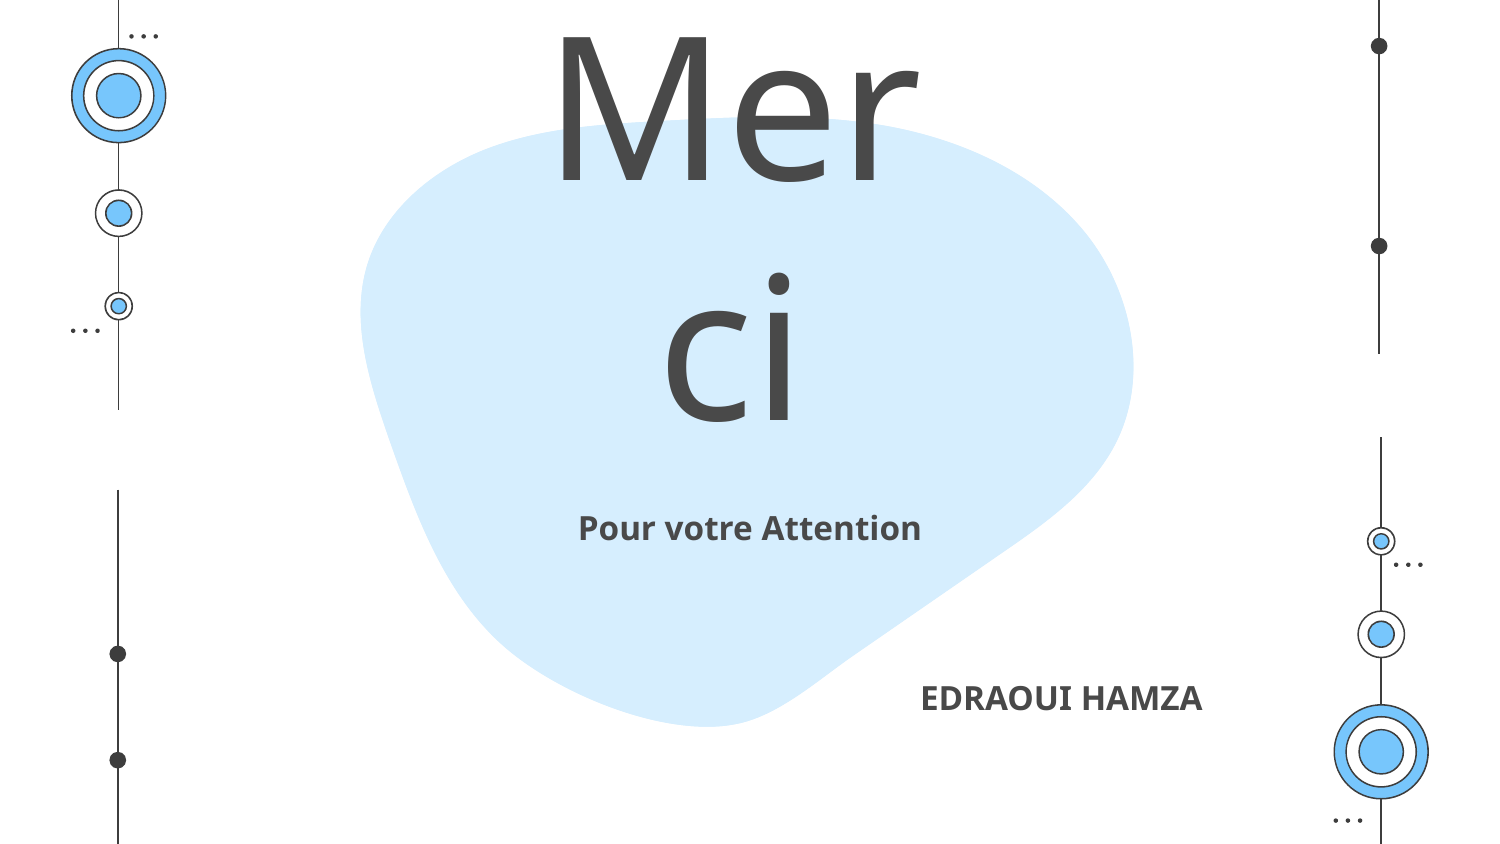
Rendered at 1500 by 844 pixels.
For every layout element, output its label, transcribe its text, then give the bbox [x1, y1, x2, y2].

subtitle Pour votre Attention [487, 491, 1013, 605]
text_box EDRAOUI HAMZA [799, 661, 1324, 775]
title Merci [487, 299, 975, 476]
